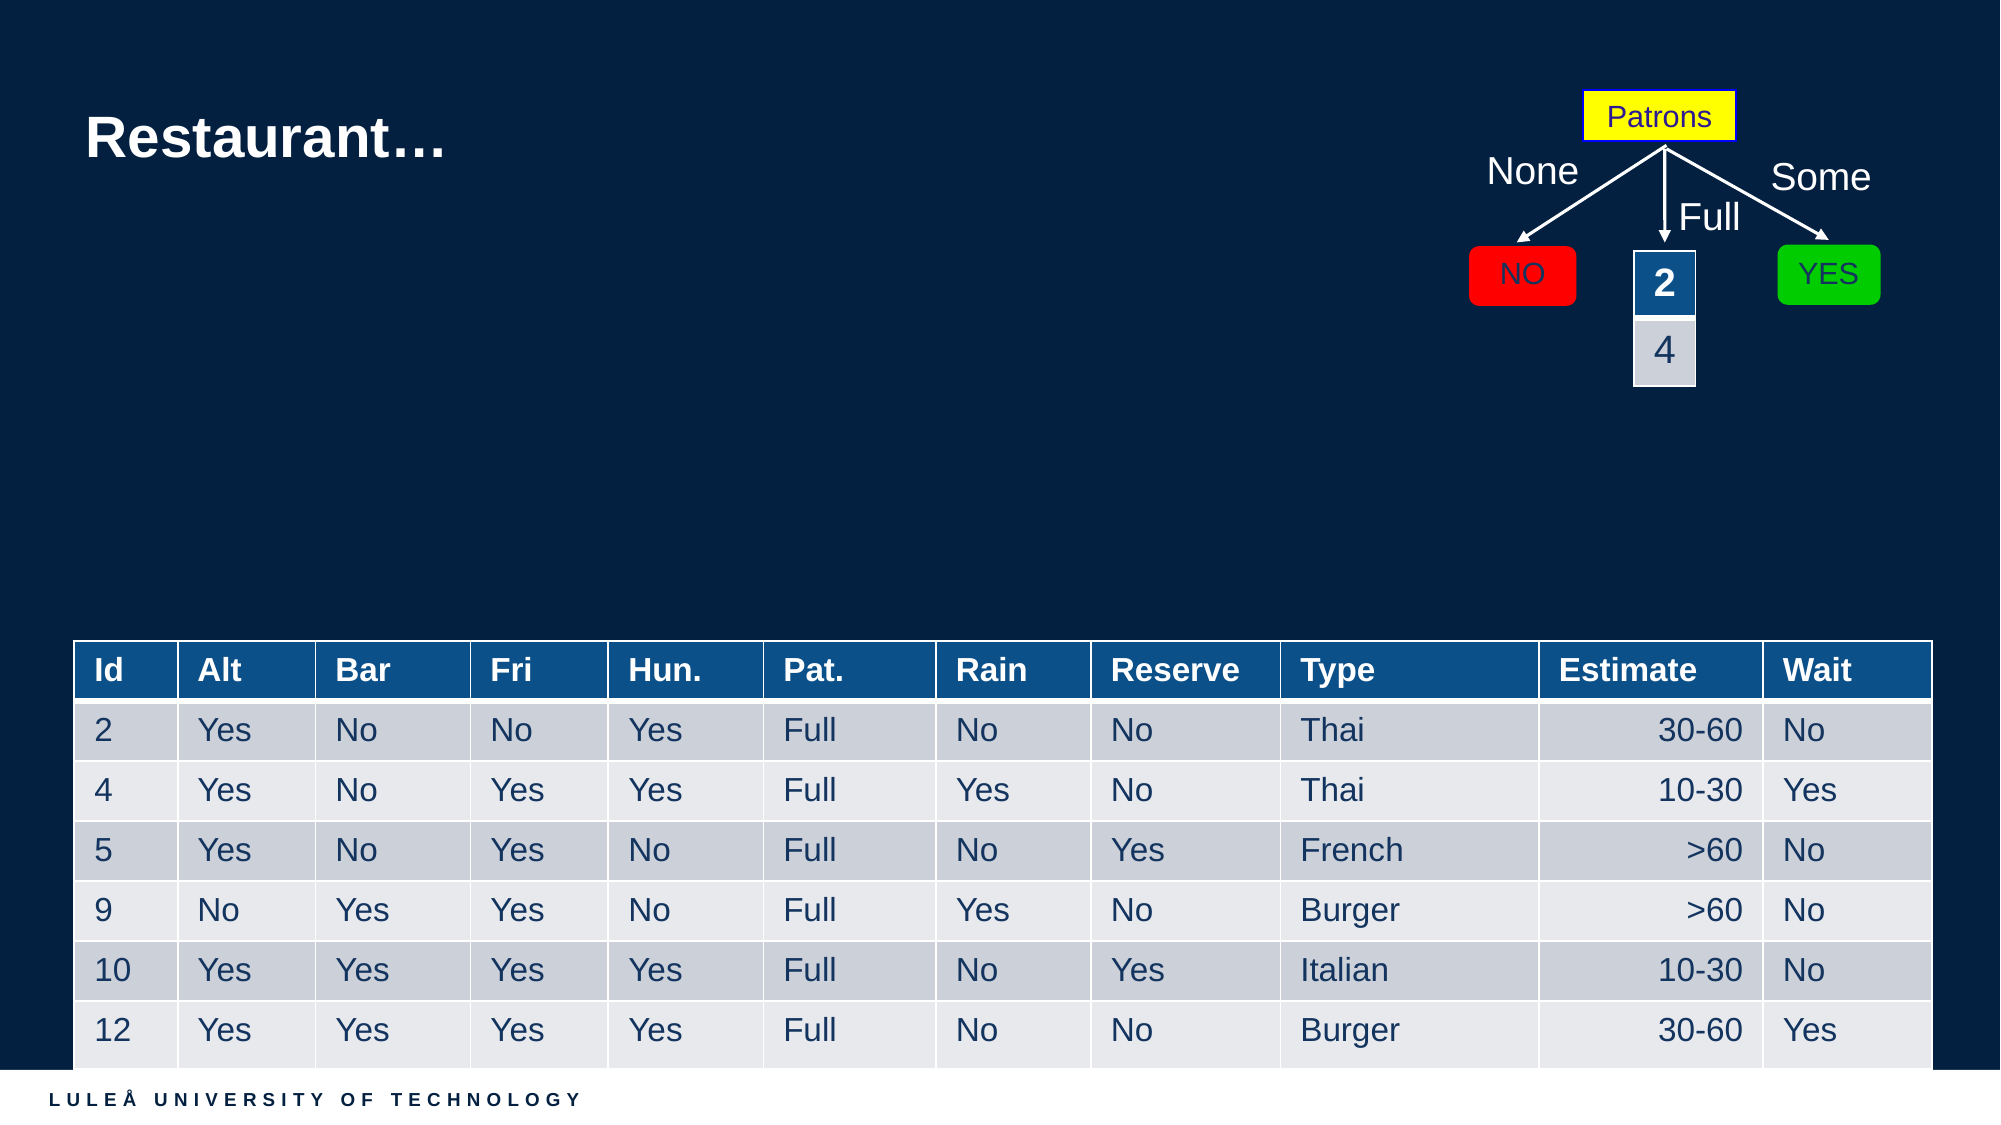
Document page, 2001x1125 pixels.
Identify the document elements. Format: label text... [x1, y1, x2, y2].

table_cell Yes [316, 1002, 470, 1068]
table_cell 9 [75, 882, 177, 940]
text_box YES [1768, 246, 1881, 299]
table_cell 4 [75, 762, 177, 820]
table_cell Burger [1281, 882, 1538, 940]
text_box [1469, 246, 1577, 306]
table_cell No [1092, 882, 1280, 940]
table_header Type [1281, 642, 1538, 698]
table_cell >60 [1540, 882, 1762, 940]
table_cell 10-30 [1540, 942, 1762, 1000]
table_cell Yes [179, 942, 315, 1000]
table_cell Full [764, 942, 935, 1000]
table_header Reserve [1092, 642, 1280, 698]
table_cell Italian [1281, 942, 1538, 1000]
table_cell Yes [179, 1002, 315, 1068]
text_box None [1471, 138, 1595, 200]
table_cell No [937, 942, 1090, 1000]
table_cell Yes [471, 822, 607, 880]
text_box Some [1755, 144, 1887, 206]
table_cell Yes [609, 704, 763, 760]
table_cell Yes [1764, 762, 1931, 820]
table_cell Yes [471, 882, 607, 940]
table_cell No [1764, 822, 1931, 880]
table_cell Thai [1281, 704, 1538, 760]
table_cell Full [764, 1002, 935, 1068]
table_cell No [937, 1002, 1090, 1068]
table_cell >60 [1540, 822, 1762, 880]
table_cell Thai [1281, 762, 1538, 820]
table_cell No [1764, 942, 1931, 1000]
table_cell Yes [471, 1002, 607, 1068]
text_box [1778, 299, 1880, 305]
table_cell No [1764, 882, 1931, 940]
table_cell 5 [75, 822, 177, 880]
table_cell Yes [1764, 1002, 1931, 1068]
table_cell No [1092, 704, 1280, 760]
table_cell Yes [316, 882, 470, 940]
table_header Hun. [609, 642, 763, 698]
text_box NO [1484, 246, 1561, 298]
table_cell Full [764, 882, 935, 940]
table_cell Full [764, 704, 935, 760]
table_cell Yes [609, 942, 763, 1000]
table_cell No [1092, 1002, 1280, 1068]
table_header Wait [1764, 642, 1931, 698]
table_cell No [609, 882, 763, 940]
table_cell 2 [75, 704, 177, 760]
table_header Id [75, 642, 177, 698]
table_cell No [1092, 762, 1280, 820]
table_cell 10-30 [1540, 762, 1762, 820]
table_cell 4 [1635, 321, 1695, 385]
table_cell 10 [75, 942, 177, 1000]
table_cell No [609, 822, 763, 880]
table_cell Yes [937, 762, 1090, 820]
text_box [1516, 200, 1583, 243]
table_header Fri [471, 642, 607, 698]
table_cell No [316, 762, 470, 820]
table_header 2 [1635, 252, 1695, 315]
table_cell Yes [609, 762, 763, 820]
table_cell Yes [937, 882, 1090, 940]
text_box [1768, 206, 1829, 240]
table_header Pat. [764, 642, 935, 698]
title Restaurant… [70, 39, 1930, 238]
text_box Patrons [1582, 89, 1737, 142]
table_cell Yes [179, 762, 315, 820]
table_cell Yes [1092, 822, 1280, 880]
table_cell Yes [609, 1002, 763, 1068]
table_cell No [179, 882, 315, 940]
table_cell Yes [471, 942, 607, 1000]
table_cell Yes [179, 704, 315, 760]
table_cell No [937, 822, 1090, 880]
table_cell No [937, 704, 1090, 760]
table_cell Full [764, 762, 935, 820]
table_cell No [316, 822, 470, 880]
table_cell French [1281, 822, 1538, 880]
table_cell 30-60 [1540, 1002, 1762, 1068]
text_box Full [1663, 184, 1756, 246]
table_cell No [316, 704, 470, 760]
table_cell Yes [316, 942, 470, 1000]
table_cell No [471, 704, 607, 760]
table_header Estimate [1540, 642, 1762, 698]
table_cell Yes [1092, 942, 1280, 1000]
table_cell Burger [1281, 1002, 1538, 1068]
table_cell Yes [179, 822, 315, 880]
table_cell Full [764, 822, 935, 880]
table_cell 12 [75, 1002, 177, 1068]
table_cell 30-60 [1540, 704, 1762, 760]
table_cell Yes [471, 762, 607, 820]
table_header Rain [937, 642, 1090, 698]
table_cell No [1764, 704, 1931, 760]
table_header Bar [316, 642, 470, 698]
table_header Alt [179, 642, 315, 698]
text_box [1658, 230, 1663, 239]
